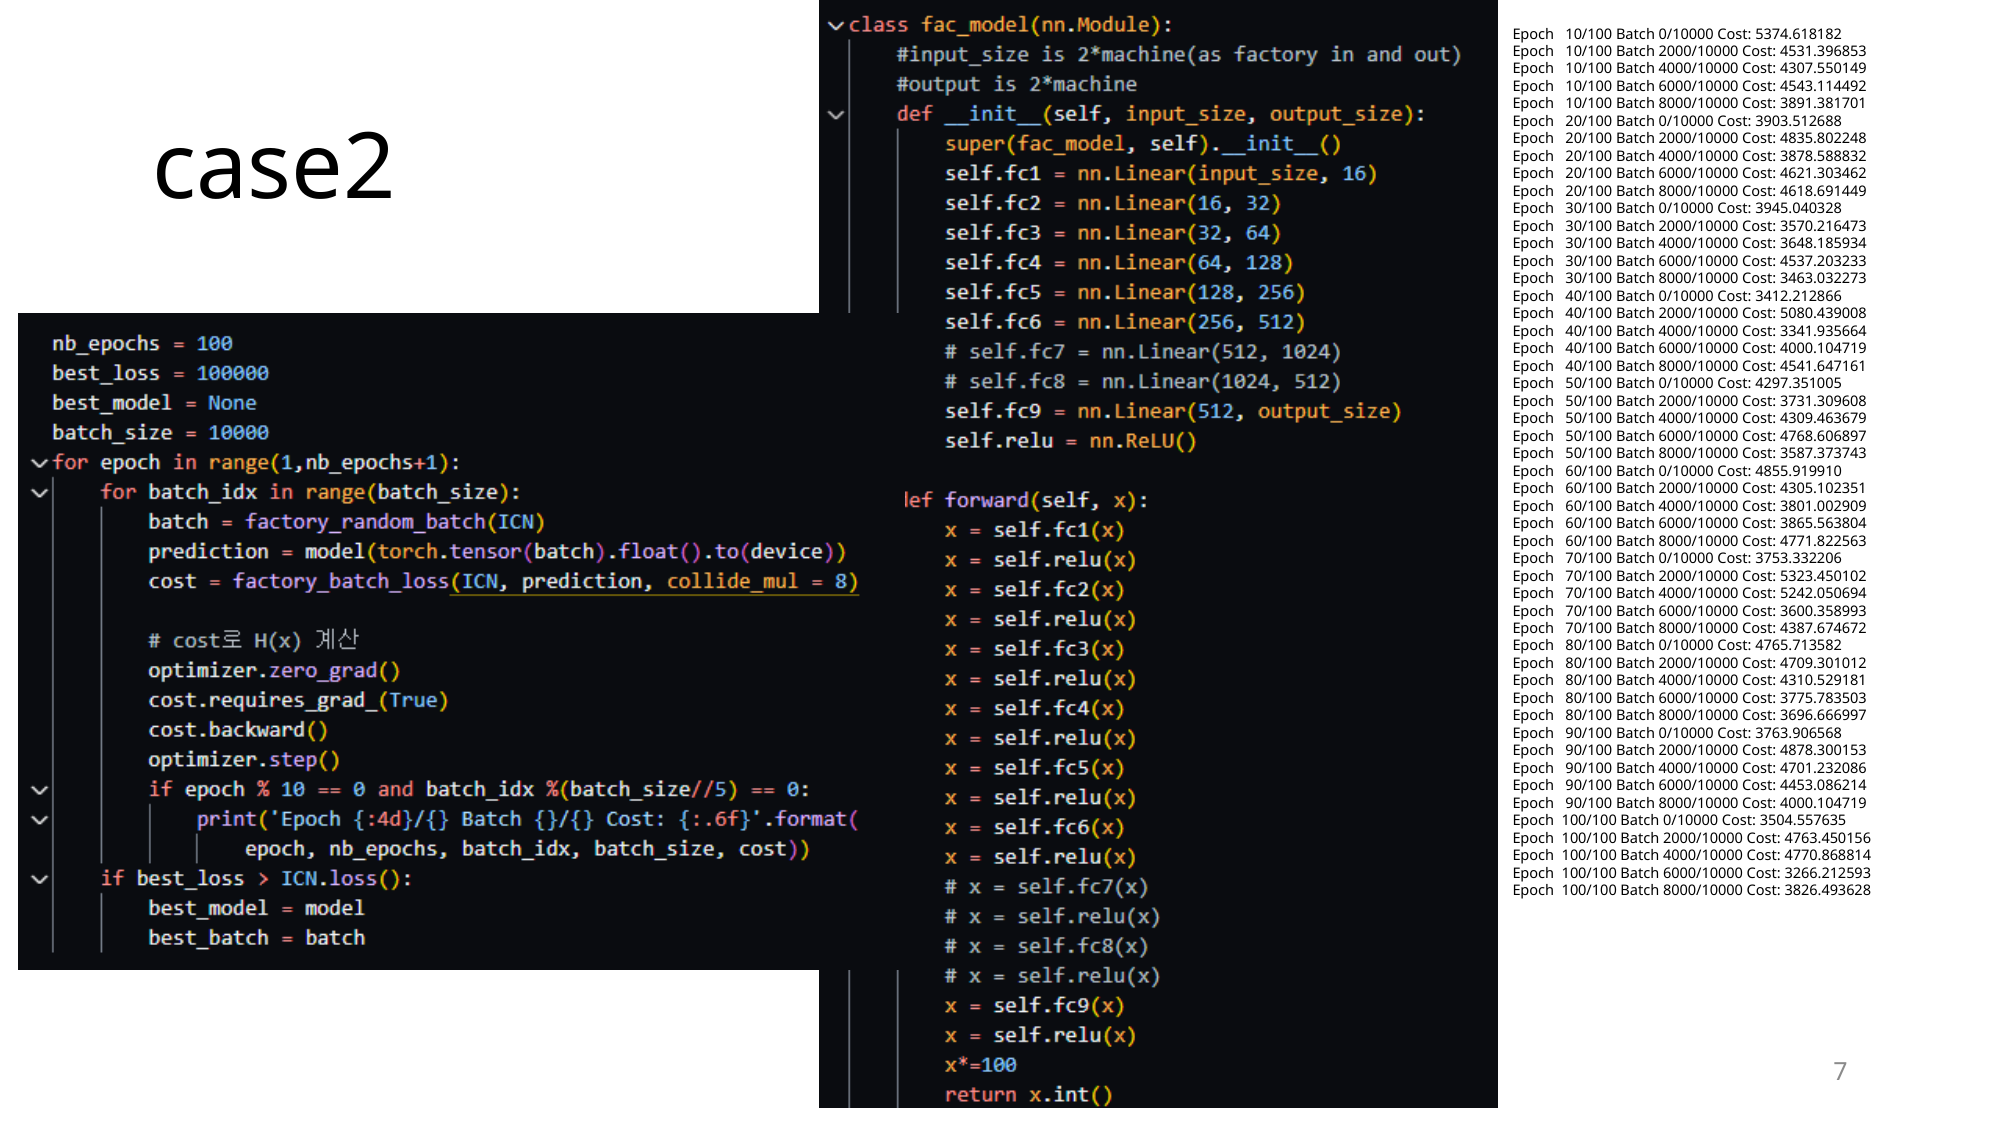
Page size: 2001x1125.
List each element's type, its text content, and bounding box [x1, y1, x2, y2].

list Epoch 10/100 Batch 0/10000 Cost: 5374.618182 Epoch 10/100 Batch 2000/10000 Cost: 4531.396853 Epoch 10/100 Batch 4000/10000 Cost: 4307.550149 Epoch 10/100 Batch 6000/10000 Cost: 4543.114492 Epoch 10/100 Batch 8000/10000 Cost: 3891.381701 Epoch 20/100 Batch 0/10000 Cost: 3903.512688 Epoch 20/100 Batch 2000/10000 Cost: 4835.802248 Epoch 20/100 Batch 4000/10000 Cost: 3878.588832 Epoch 20/100 Batch 6000/10000 Cost: 4621.303462 Epoch 20/100 Batch 8000/10000 Cost: 4618.691449 Epoch 30/100 Batch 0/10000 Cost: 3945.040328 Epoch 30/100 Batch 2000/10000 Cost: 3570.216473 Epoch 30/100 Batch 4000/10000 Cost: 3648.185934 Epoch 30/100 Batch 6000/10000 Cost: 4537.203233 Epoch 30/100 Batch 8000/10000 Cost: 3463.032273 Epoch 40/100 Batch 0/10000 Cost: 3412.212866 Epoch 40/100 Batch 2000/10000 Cost: 5080.439008 Epoch 40/100 Batch 4000/10000 Cost: 3341.935664 Epoch 40/100 Batch 6000/10000 Cost: 4000.104719 Epoch 40/100 Batch 8000/10000 Cost: 4541.647161 Epoch 50/100 Batch 0/10000 Cost: 4297.351005 Epoch 50/100 Batch 2000/10000 Cost: 3731.309608 Epoch 50/100 Batch 4000/10000 Cost: 4309.463679 Epoch 50/100 Batch 6000/10000 Cost: 4768.606897 Epoch 50/100 Batch 8000/10000 Cost: 3587.373743 Epoch 60/100 Batch 0/10000 Cost: 4855.919910 Epoch 60/100 Batch 2000/10000 Cost: 4305.102351 Epoch 60/100 Batch 4000/10000 Cost: 3801.002909 Epoch 60/100 Batch 6000/10000 Cost: 3865.563804 Epoch 60/100 Batch 8000/10000 Cost: 4771.822563 Epoch 70/100 Batch 0/10000 Cost: 3753.332206 Epoch 70/100 Batch 2000/10000 Cost: 5323.450102 Epoch 70/100 Batch 4000/10000 Cost: 5242.050694 Epoch 70/100 Batch 6000/10000 Cost: 3600.358993 Epoch 70/100 Batch 8000/10000 Cost: 4387.674672 Epoch 80/100 Batch 0/10000 Cost: 4765.713582 Epoch 80/100 Batch 2000/10000 Cost: 4709.301012 Epoch 80/100 Batch 4000/10000 Cost: 4310.529181 Epoch 80/100 Batch 6000/10000 Cost: 3775.783503 Epoch 80/100 Batch 8000/10000 Cost: 3696.666997 Epoch 90/100 Batch 0/10000 Cost: 3763.906568 Epoch 90/100 Batch 2000/10000 Cost: 4878.300153 Epoch 90/100 Batch 4000/10000 Cost: 4701.232086 Epoch 90/100 Batch 6000/10000 Cost: 4453.086214 Epoch 90/100 Batch 8000/10000 Cost: 4000.104719 Epoch 100/100 Batch 0/10000 Cost: 3504.557635 Epoch 100/100 Batch 2000/10000 Cost: 4763.450156 Epoch 100/100 Batch 4000/10000 Cost: 4770.868814 Epoch 100/100 Batch 6000/10000 Cost: 3266.212593 Epoch 100/100 Batch 8000/10000 Cost: 3826.493628 [1498, 17, 1982, 1023]
picture [18, 0, 1498, 1108]
slide_number 7 [1498, 1042, 1863, 1103]
title case2 [137, 59, 819, 278]
